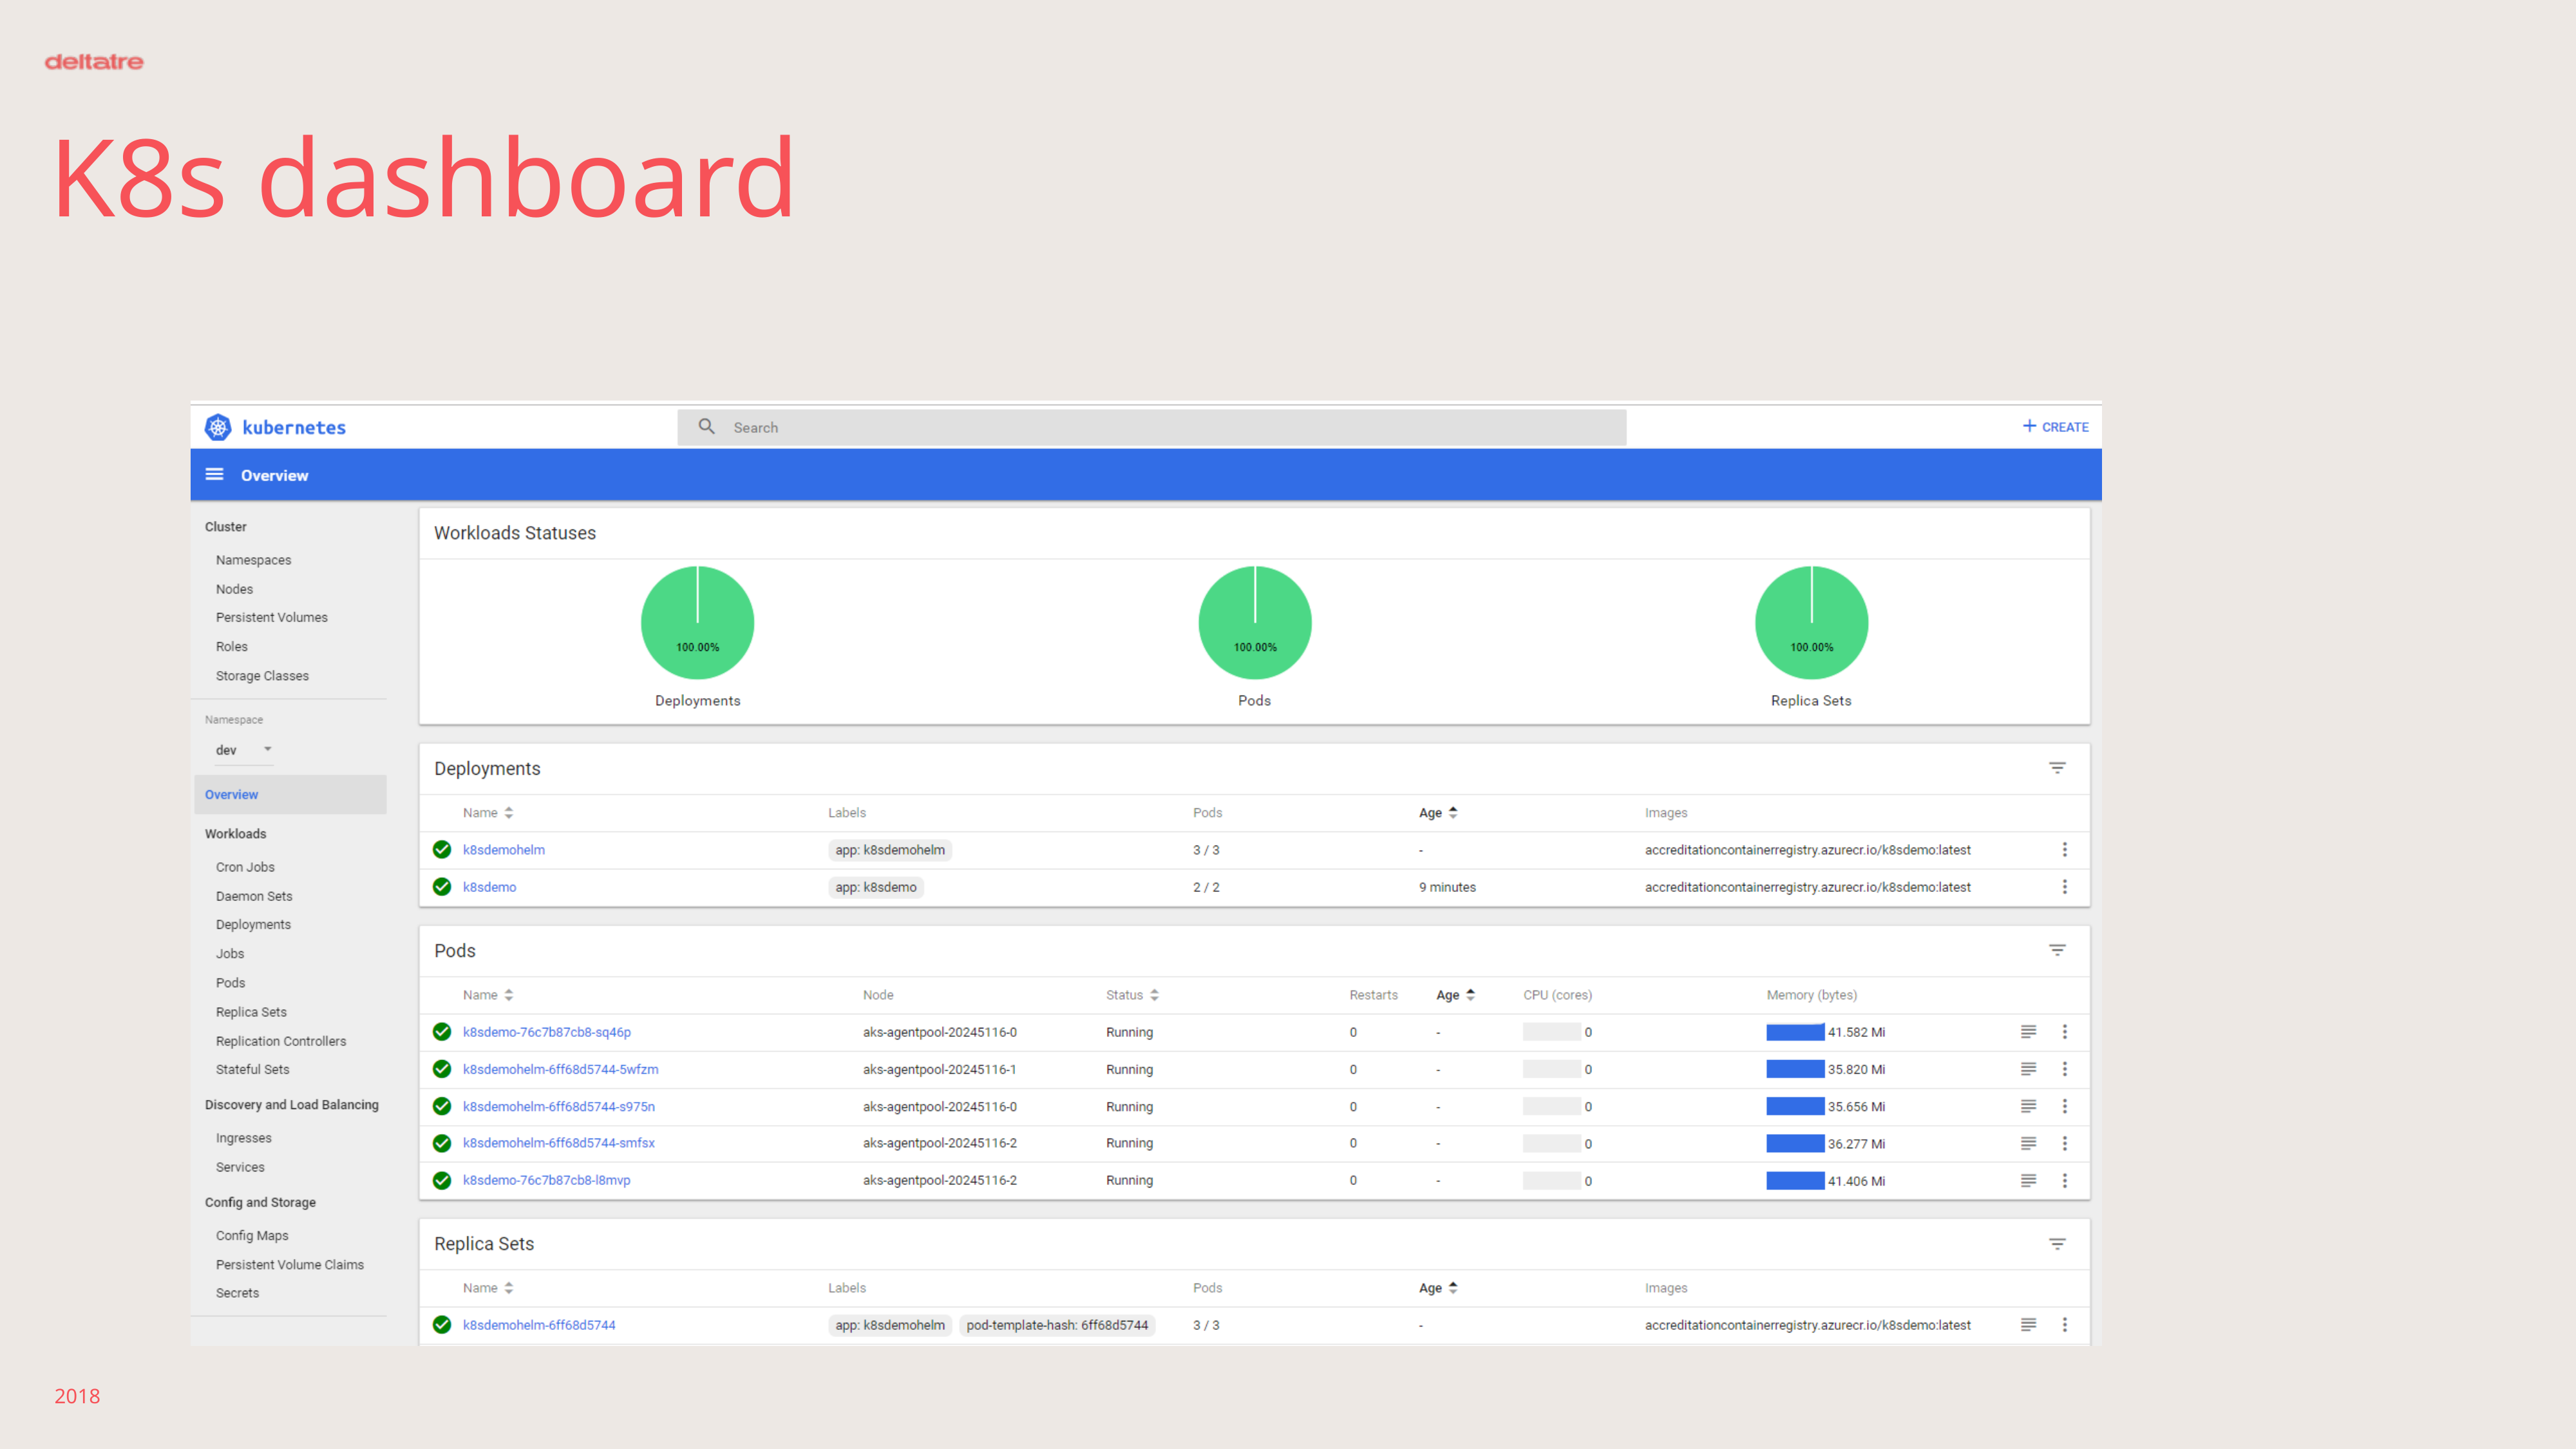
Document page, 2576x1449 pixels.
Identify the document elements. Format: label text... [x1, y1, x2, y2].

picture [190, 401, 2102, 1346]
title K8s dashboard [43, 128, 2533, 275]
picture [43, 53, 146, 71]
